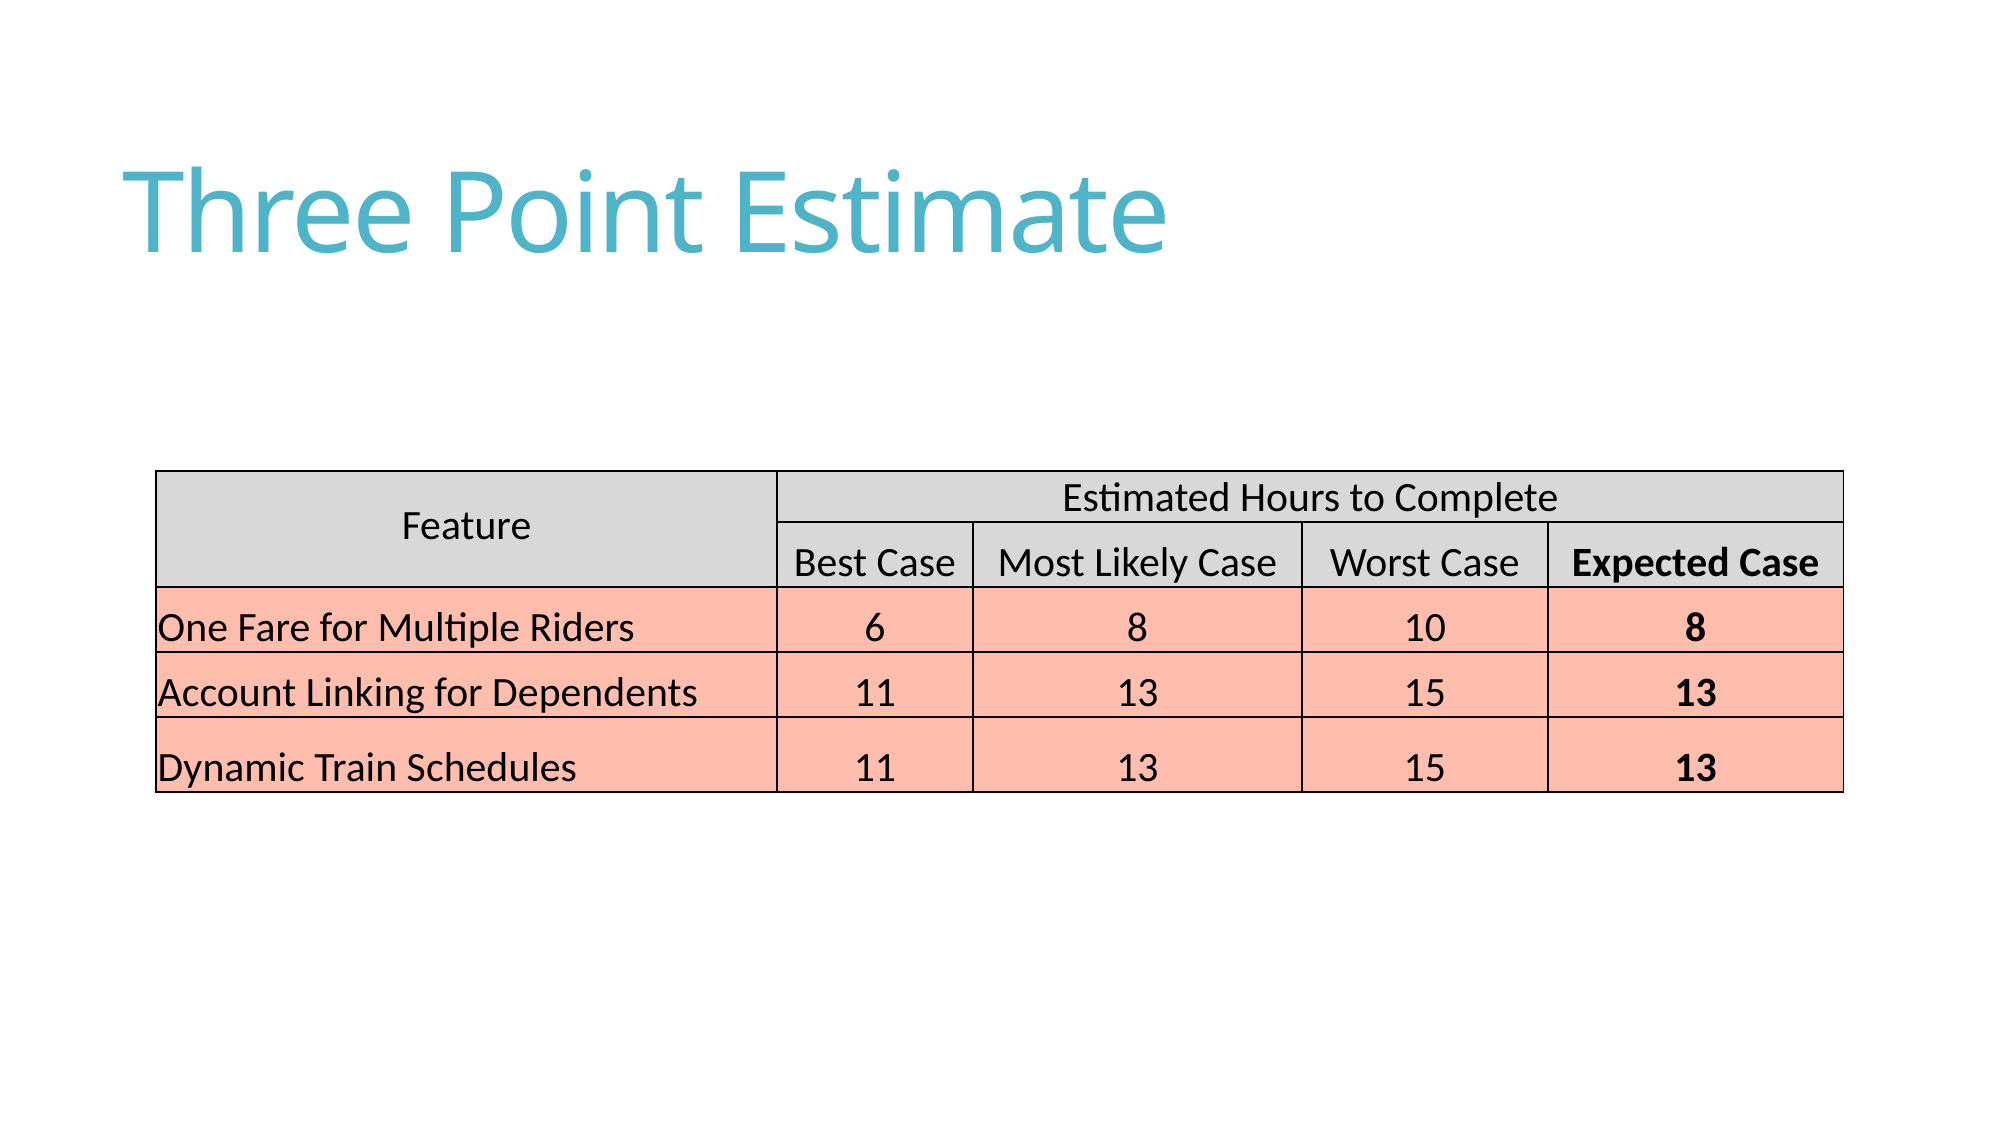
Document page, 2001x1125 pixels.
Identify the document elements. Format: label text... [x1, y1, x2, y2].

table_cell 8 [1549, 588, 1843, 651]
table_cell 13 [974, 653, 1301, 716]
table_cell 8 [974, 588, 1301, 651]
title Three Point Estimate [107, 81, 1875, 354]
table_cell Worst Case [1303, 523, 1547, 586]
table_cell 6 [778, 588, 972, 651]
table_cell 10 [1303, 588, 1547, 651]
table_cell Account Linking for Dependents [157, 653, 776, 716]
table_cell 13 [1549, 653, 1843, 716]
table_cell Dynamic Train Schedules [157, 718, 776, 791]
table_cell 13 [974, 718, 1301, 791]
table_cell 13 [1549, 718, 1843, 791]
table_cell Most Likely Case [974, 523, 1301, 586]
table_cell Best Case [778, 523, 972, 586]
table_cell 15 [1303, 653, 1547, 716]
table_cell 11 [778, 653, 972, 716]
table_cell Expected Case [1549, 523, 1843, 586]
table_cell 11 [778, 718, 972, 791]
table_cell One Fare for Multiple Riders [157, 588, 776, 651]
table_header Feature [157, 472, 776, 586]
table_cell 15 [1303, 718, 1547, 791]
table_header Estimated Hours to Complete [778, 472, 1843, 521]
